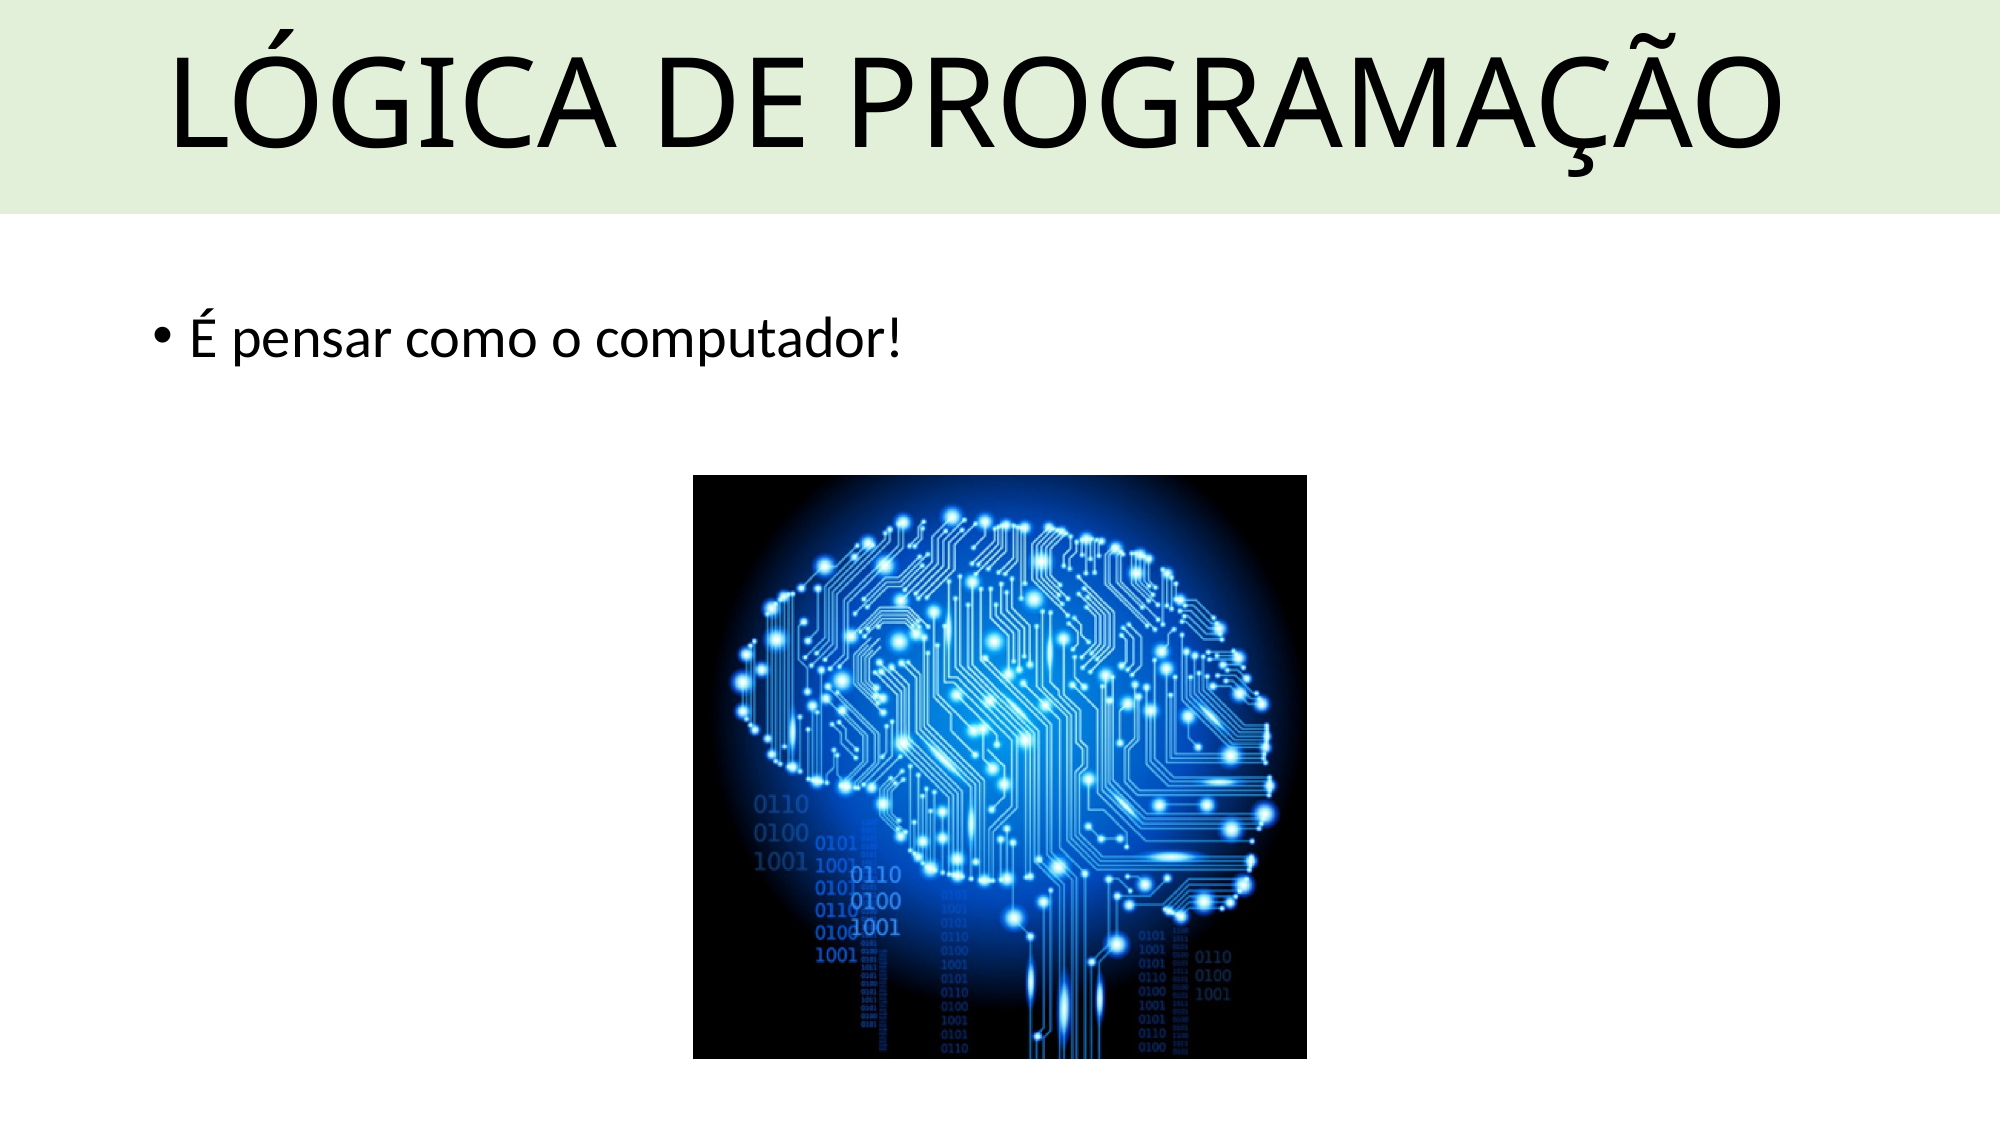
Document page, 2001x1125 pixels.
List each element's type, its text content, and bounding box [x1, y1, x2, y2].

picture [693, 475, 1307, 1059]
list É pensar como o computador! [137, 299, 1863, 767]
text_box LÓGICA DE PROGRAMAÇÃO [0, 0, 2000, 214]
